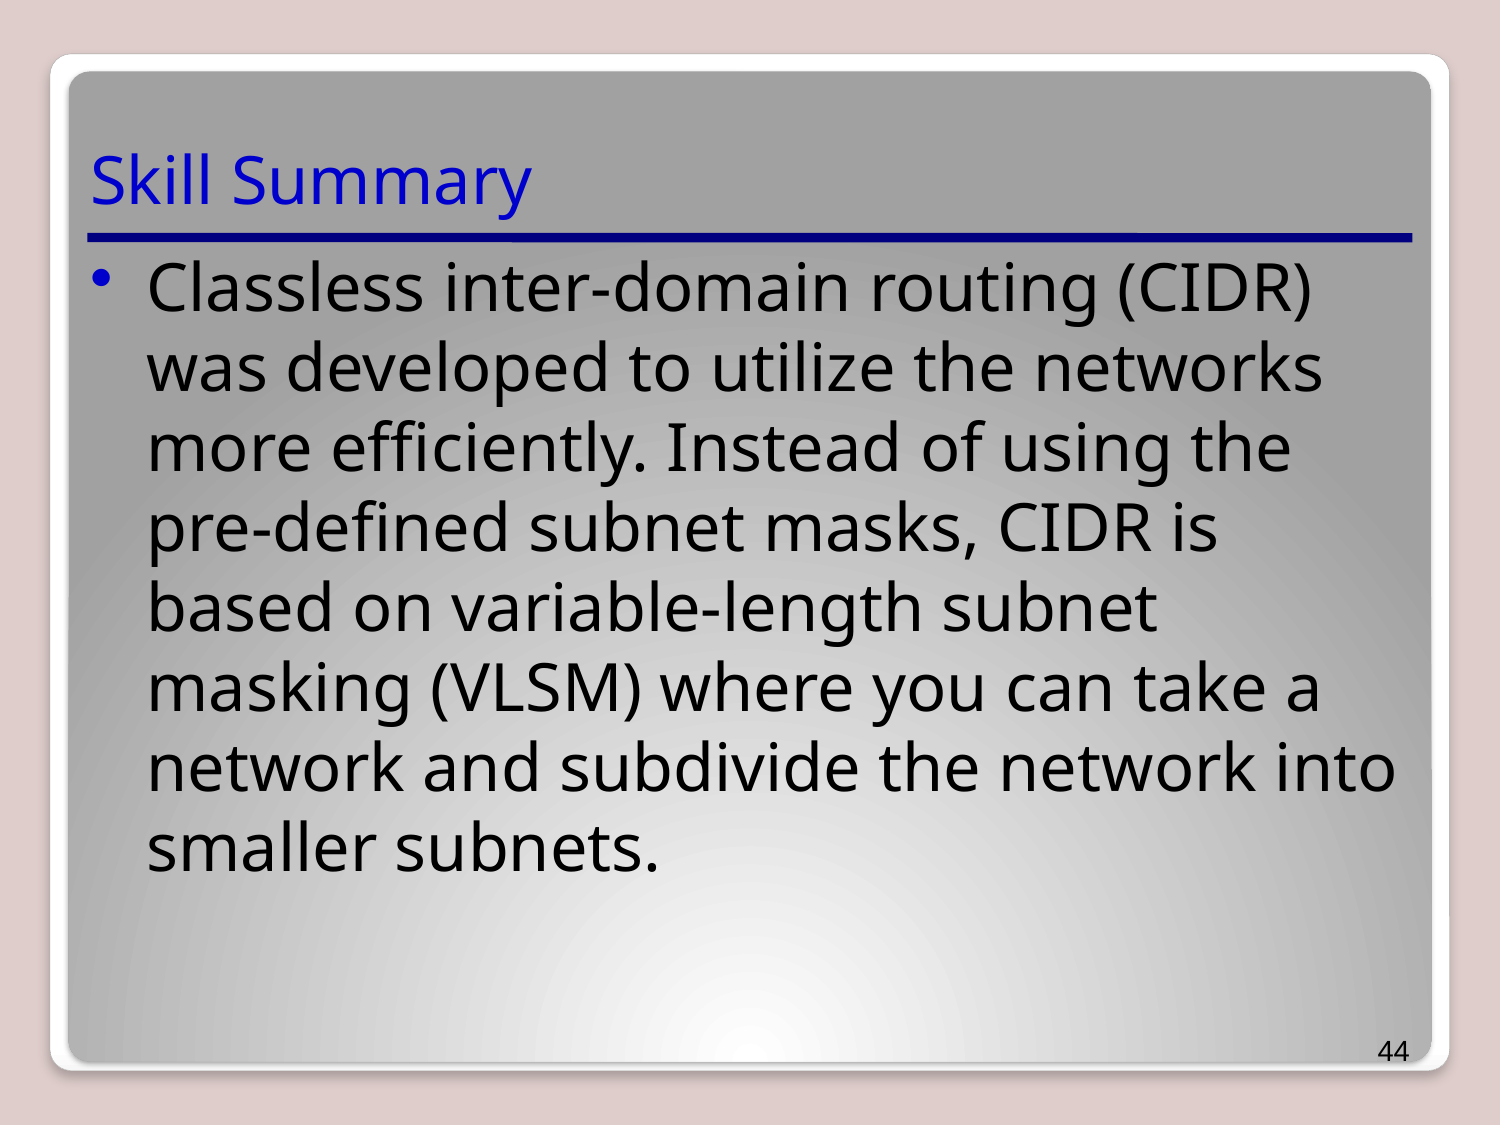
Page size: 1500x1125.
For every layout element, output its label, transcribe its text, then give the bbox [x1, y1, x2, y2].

title Skill Summary [74, 74, 1426, 226]
slide_number 44 [1074, 1024, 1426, 1103]
list Classless inter-domain routing (CIDR) was developed to utilize the networks more efficiently. Instead of using the pre-defined subnet masks, CIDR is based on variable-length subnet masking (VLSM) where you can take a network and subdivide the network into smaller subnets. [74, 237, 1426, 1063]
